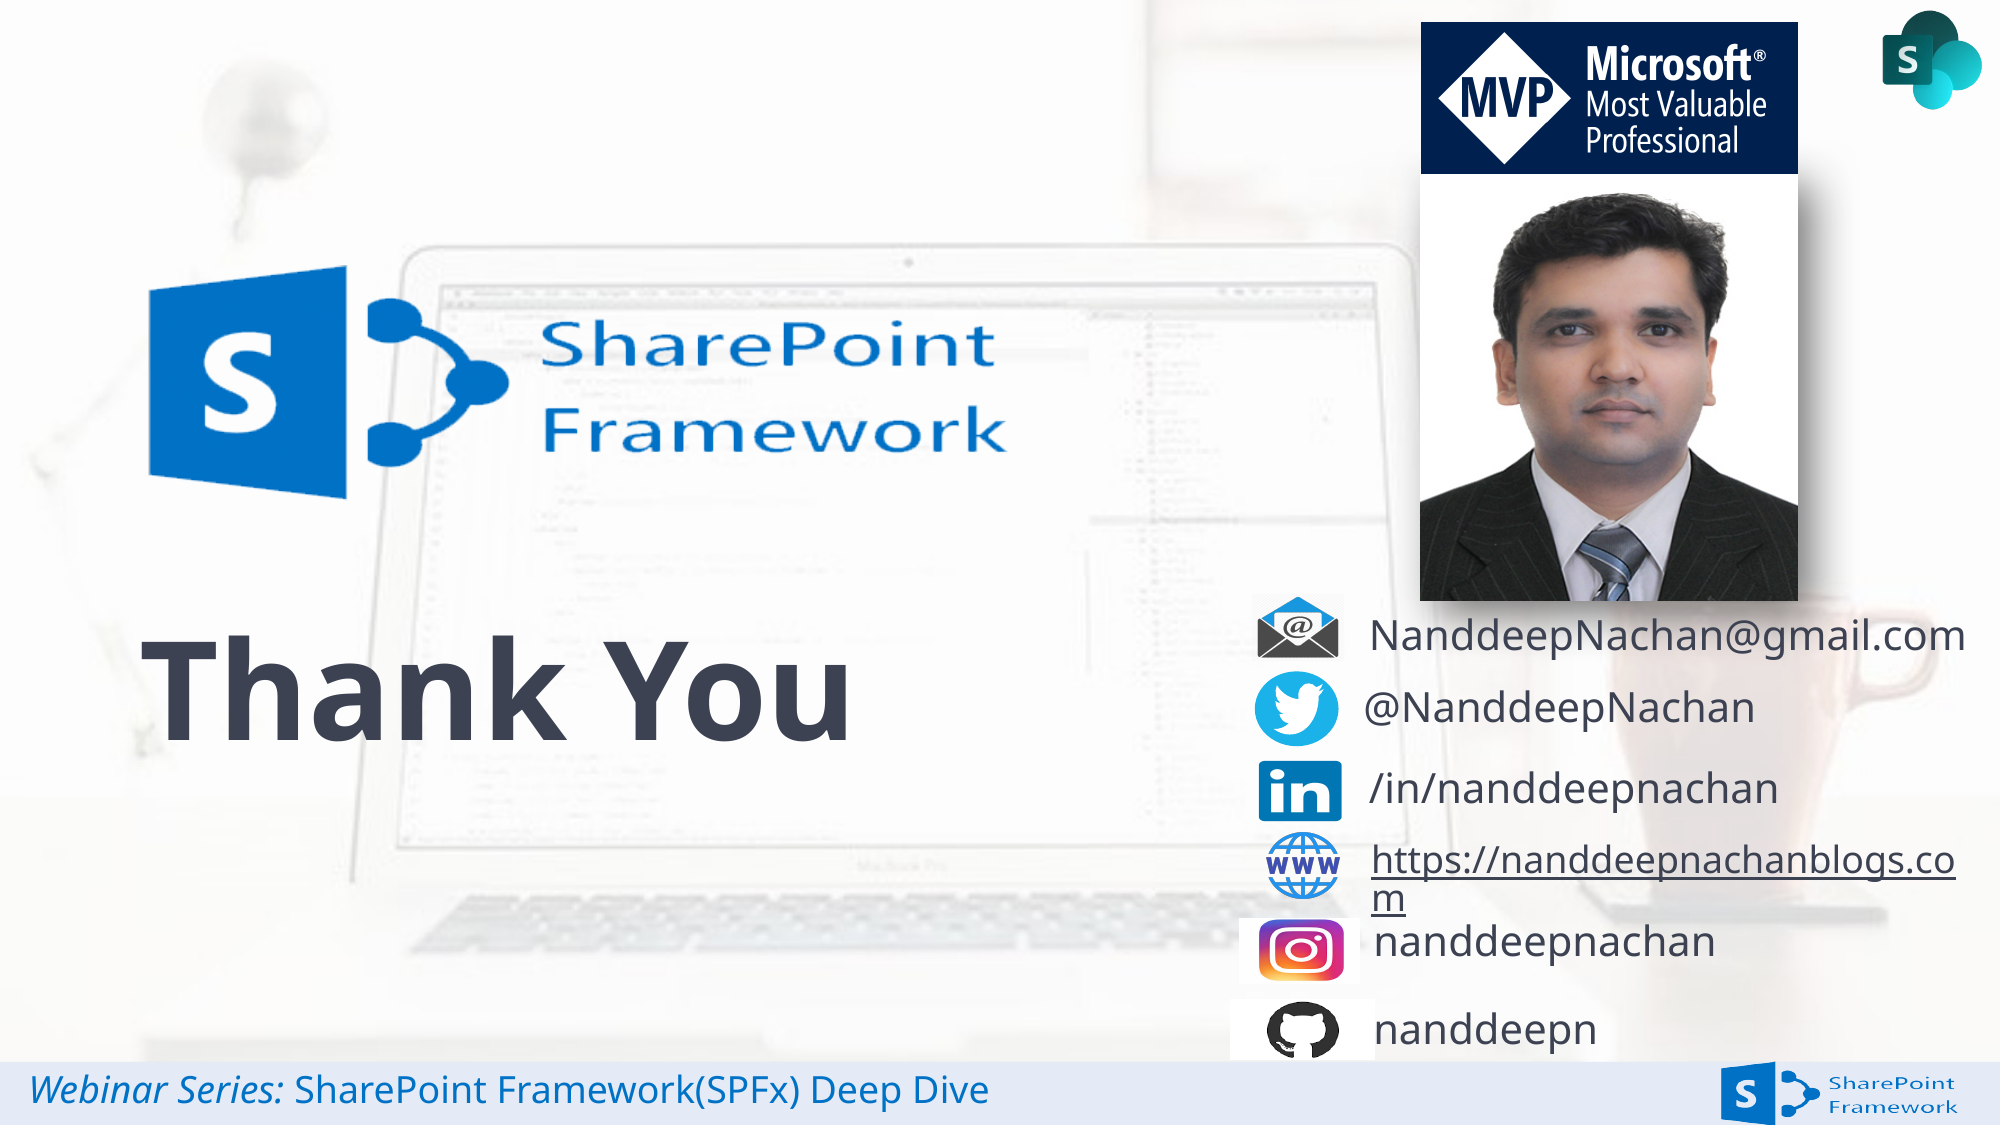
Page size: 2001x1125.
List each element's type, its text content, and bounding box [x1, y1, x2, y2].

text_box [1266, 828, 1989, 899]
picture [110, 250, 1078, 526]
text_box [1258, 754, 1930, 825]
picture [0, 1057, 2000, 1125]
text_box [1254, 671, 1924, 747]
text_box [1230, 995, 1934, 1066]
picture [1881, 9, 1984, 111]
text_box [1239, 907, 1934, 984]
picture [1251, 593, 1345, 662]
picture [1420, 22, 1798, 601]
text_box NanddeepNachan@gmail.com [1354, 601, 2000, 667]
